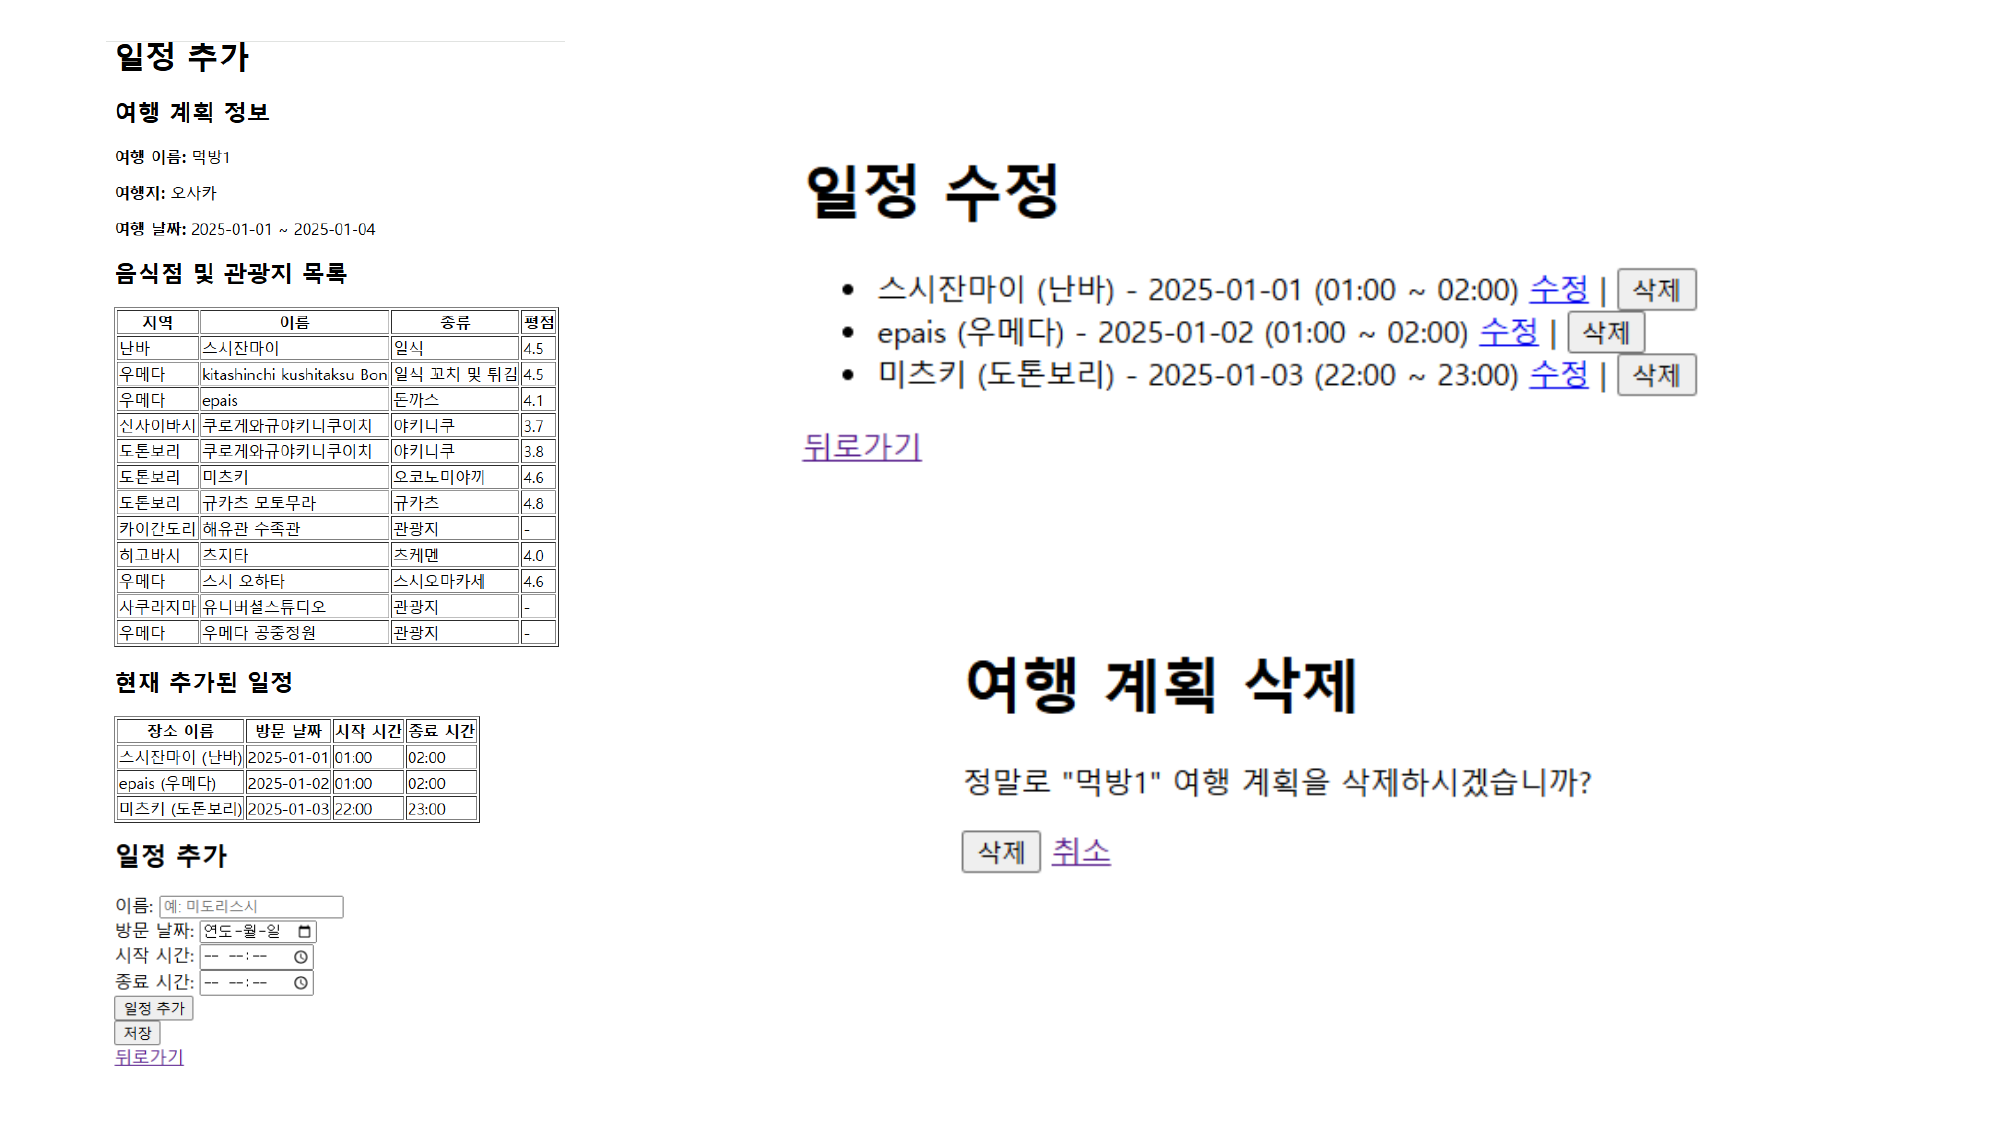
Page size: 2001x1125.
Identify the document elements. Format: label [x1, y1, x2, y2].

picture [948, 629, 1619, 907]
picture [788, 138, 1741, 478]
picture [106, 37, 607, 1071]
